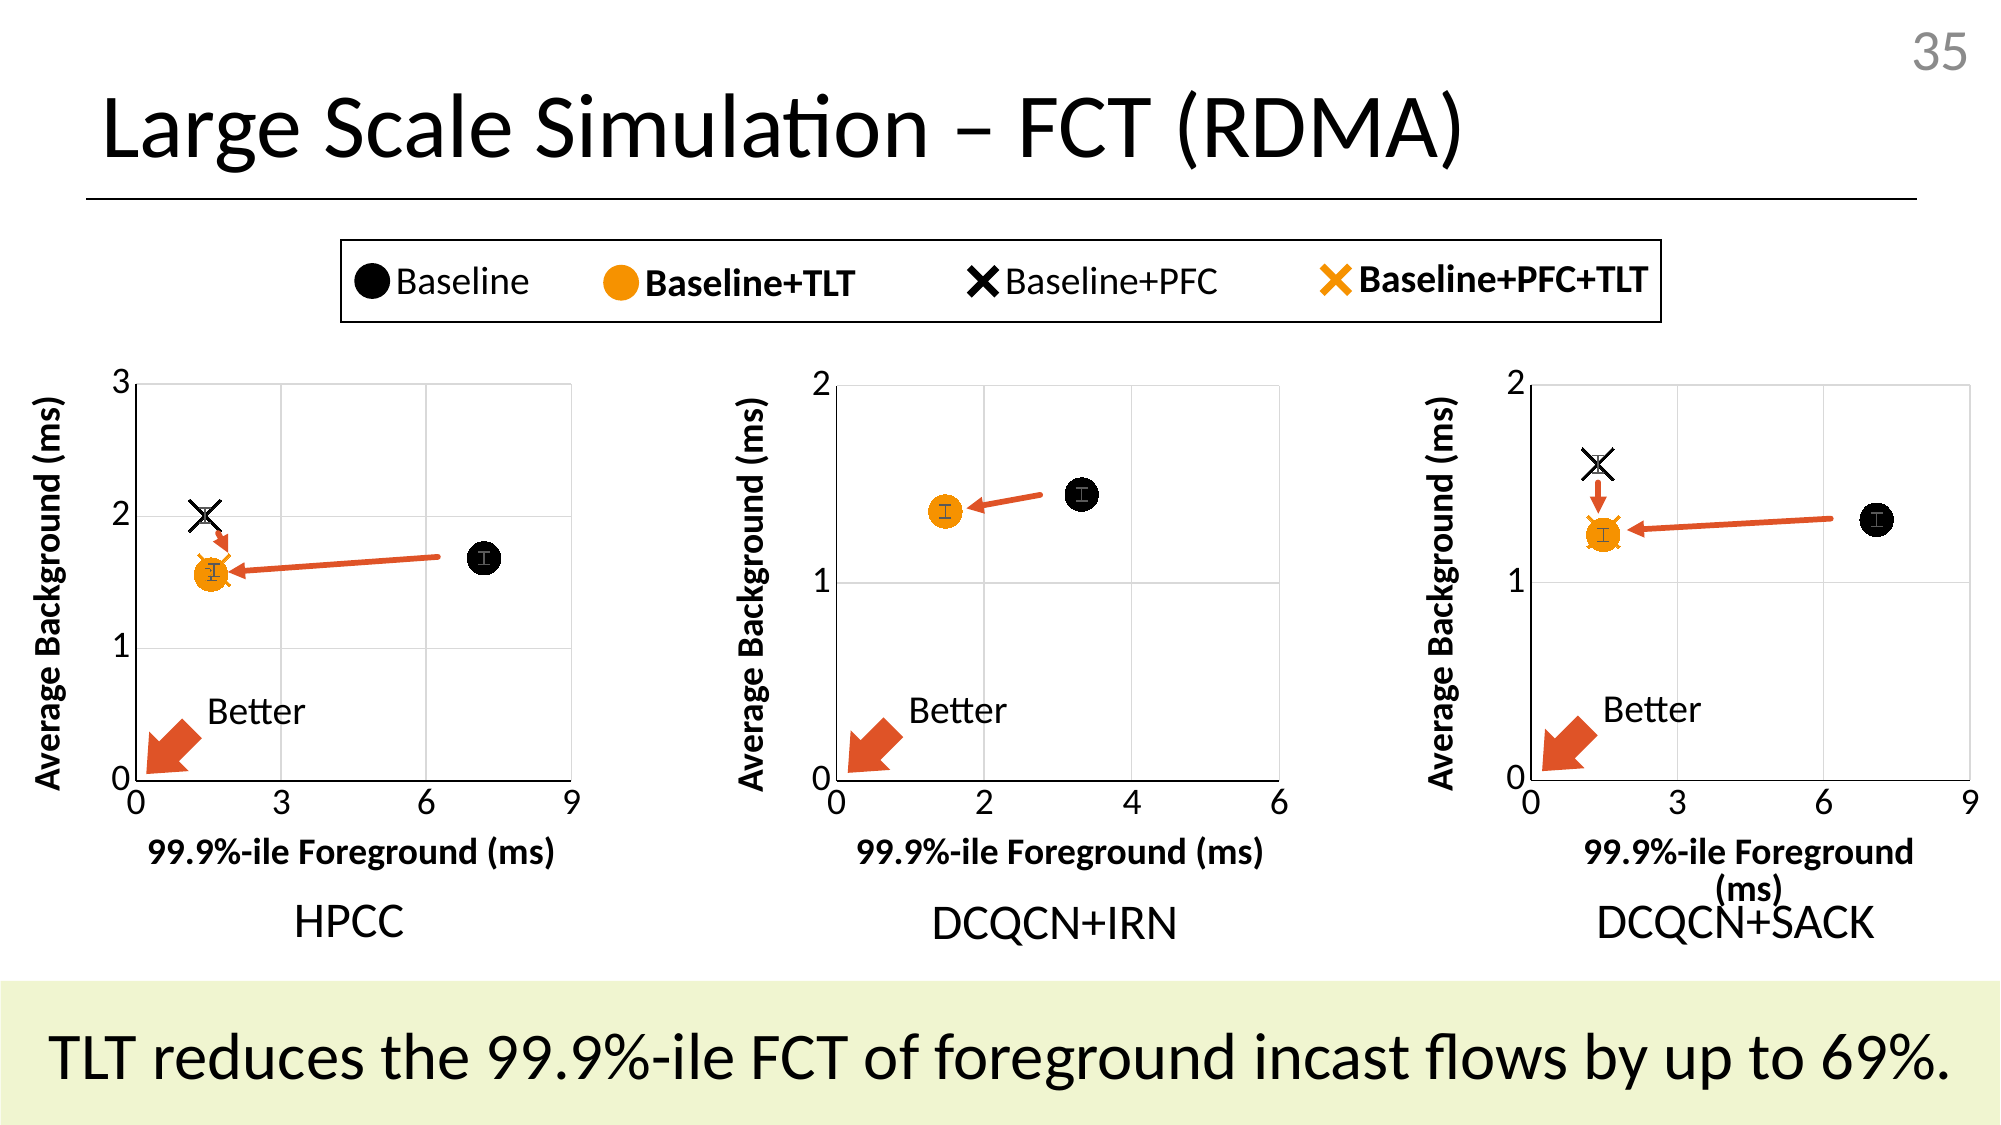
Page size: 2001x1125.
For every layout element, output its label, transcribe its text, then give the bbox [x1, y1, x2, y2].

text_box TLT reduces the 99.9%-ile FCT of foreground incast flows by up to 69%. [0, 980, 2000, 1125]
text_box [353, 261, 392, 300]
text_box Baseline [381, 247, 604, 310]
text_box [602, 263, 641, 302]
chart [0, 354, 599, 883]
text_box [227, 556, 438, 572]
text_box 99.9%-ile Foreground (ms) [1531, 881, 1967, 916]
text_box Baseline+PFC [990, 247, 1289, 310]
text_box [965, 263, 990, 300]
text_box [217, 532, 229, 553]
text_box [340, 239, 1662, 323]
chart [1388, 355, 1997, 881]
text_box DCQCN+SACK [1499, 881, 1972, 956]
text_box DCQCN+IRN [818, 882, 1291, 957]
text_box HPCC [113, 883, 586, 955]
chart [696, 354, 1307, 882]
title Large Scale Simulation – FCT (RDMA) [86, 29, 1918, 227]
text_box [1318, 262, 1344, 298]
text_box Baseline+PFC+TLT [1344, 245, 1688, 308]
text_box Baseline+TLT [630, 249, 929, 312]
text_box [966, 494, 1041, 509]
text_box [1626, 518, 1831, 530]
